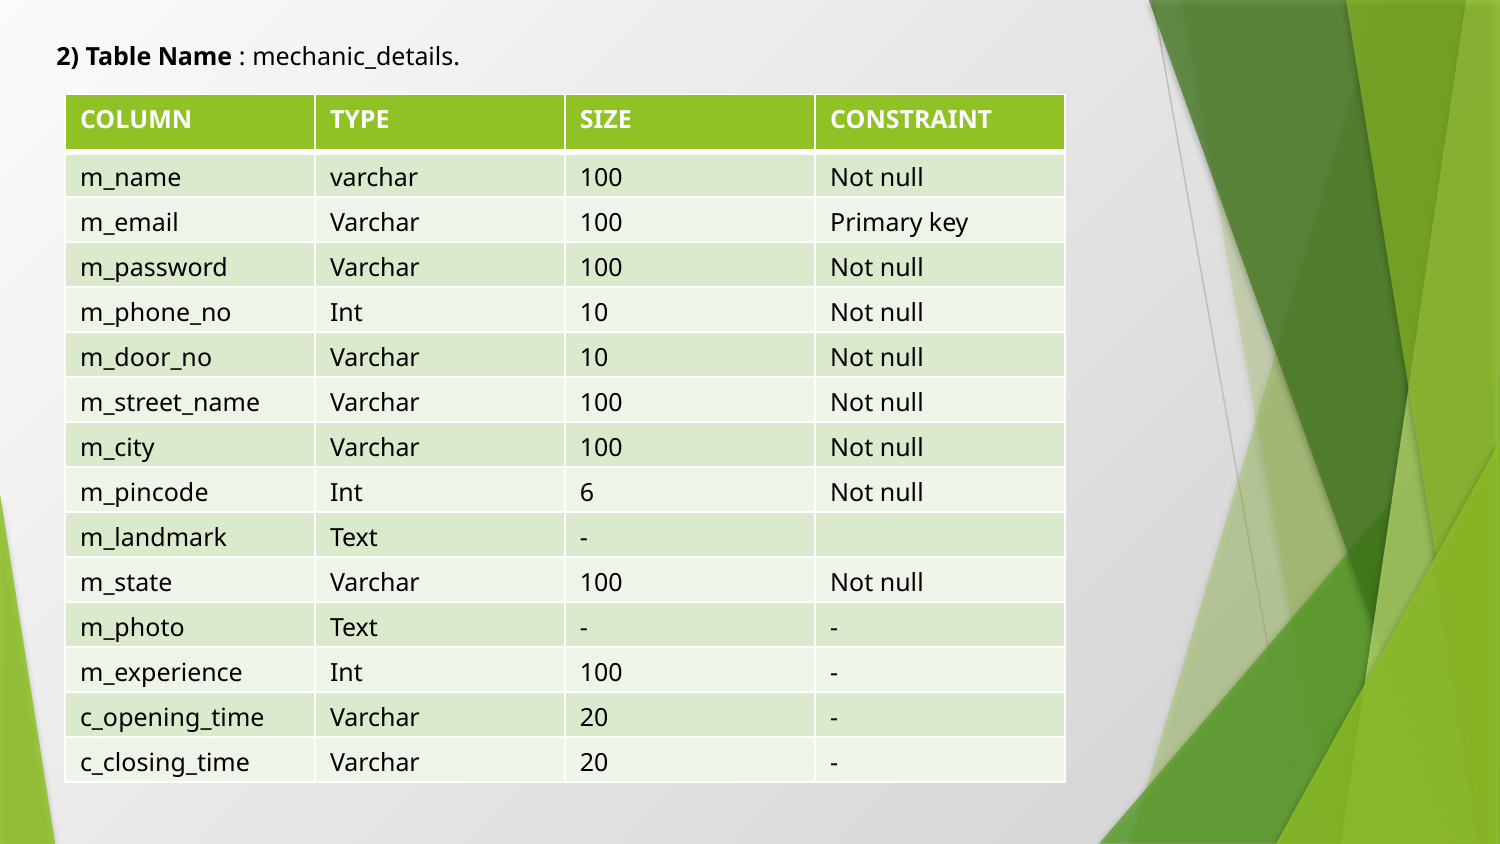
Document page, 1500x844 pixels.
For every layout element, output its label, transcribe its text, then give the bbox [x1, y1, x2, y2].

table_cell 100 [566, 243, 814, 286]
table_cell m_experience [66, 648, 314, 691]
table_cell Text [316, 603, 564, 646]
table_cell - [816, 648, 1064, 691]
table_cell - [566, 513, 814, 556]
table_cell Int [316, 468, 564, 511]
table_cell 100 [566, 648, 814, 691]
table_header TYPE [316, 95, 564, 149]
table_cell Not null [816, 378, 1064, 421]
table_cell Not null [816, 468, 1064, 511]
table_cell Not null [816, 333, 1064, 376]
table_cell Varchar [316, 333, 564, 376]
table_cell m_email [66, 198, 314, 241]
table_cell [816, 513, 1064, 556]
table_cell 100 [566, 558, 814, 601]
table_cell Varchar [316, 693, 564, 736]
table_cell m_pincode [66, 468, 314, 511]
table_cell Varchar [316, 423, 564, 466]
table_cell 6 [566, 468, 814, 511]
table_cell c_closing_time [66, 738, 314, 781]
table_cell - [816, 738, 1064, 781]
table_header CONSTRAINT [816, 95, 1064, 149]
table_cell Varchar [316, 738, 564, 781]
table_cell m_state [66, 558, 314, 601]
table_cell Not null [816, 243, 1064, 286]
table_cell Int [316, 648, 564, 691]
table_cell m_landmark [66, 513, 314, 556]
table_cell Not null [816, 558, 1064, 601]
table_cell - [566, 603, 814, 646]
table_cell Not null [816, 155, 1064, 196]
table_cell 100 [566, 155, 814, 196]
table_cell m_name [66, 155, 314, 196]
table_cell 100 [566, 198, 814, 241]
table_cell Primary key [816, 198, 1064, 241]
table_cell 20 [566, 693, 814, 736]
table_cell m_password [66, 243, 314, 286]
table_cell Varchar [316, 243, 564, 286]
table_cell Varchar [316, 558, 564, 601]
table_cell c_opening_time [66, 693, 314, 736]
table_cell Int [316, 288, 564, 331]
table_cell m_door_no [66, 333, 314, 376]
table_cell m_photo [66, 603, 314, 646]
table_cell 100 [566, 378, 814, 421]
table_cell - [816, 603, 1064, 646]
table_header COLUMN [66, 95, 314, 149]
table_cell varchar [316, 155, 564, 196]
table_cell m_phone_no [66, 288, 314, 331]
table_cell 10 [566, 288, 814, 331]
table_cell Not null [816, 423, 1064, 466]
table_cell - [816, 693, 1064, 736]
table_cell Text [316, 513, 564, 556]
table_cell 100 [566, 423, 814, 466]
table_cell m_street_name [66, 378, 314, 421]
table_header SIZE [566, 95, 814, 149]
text_box 2) Table Name : mechanic_details. [41, 32, 476, 78]
table_cell 20 [566, 738, 814, 781]
table_cell Varchar [316, 378, 564, 421]
table_cell Not null [816, 288, 1064, 331]
table_cell m_city [66, 423, 314, 466]
table_cell Varchar [316, 198, 564, 241]
table_cell 10 [566, 333, 814, 376]
